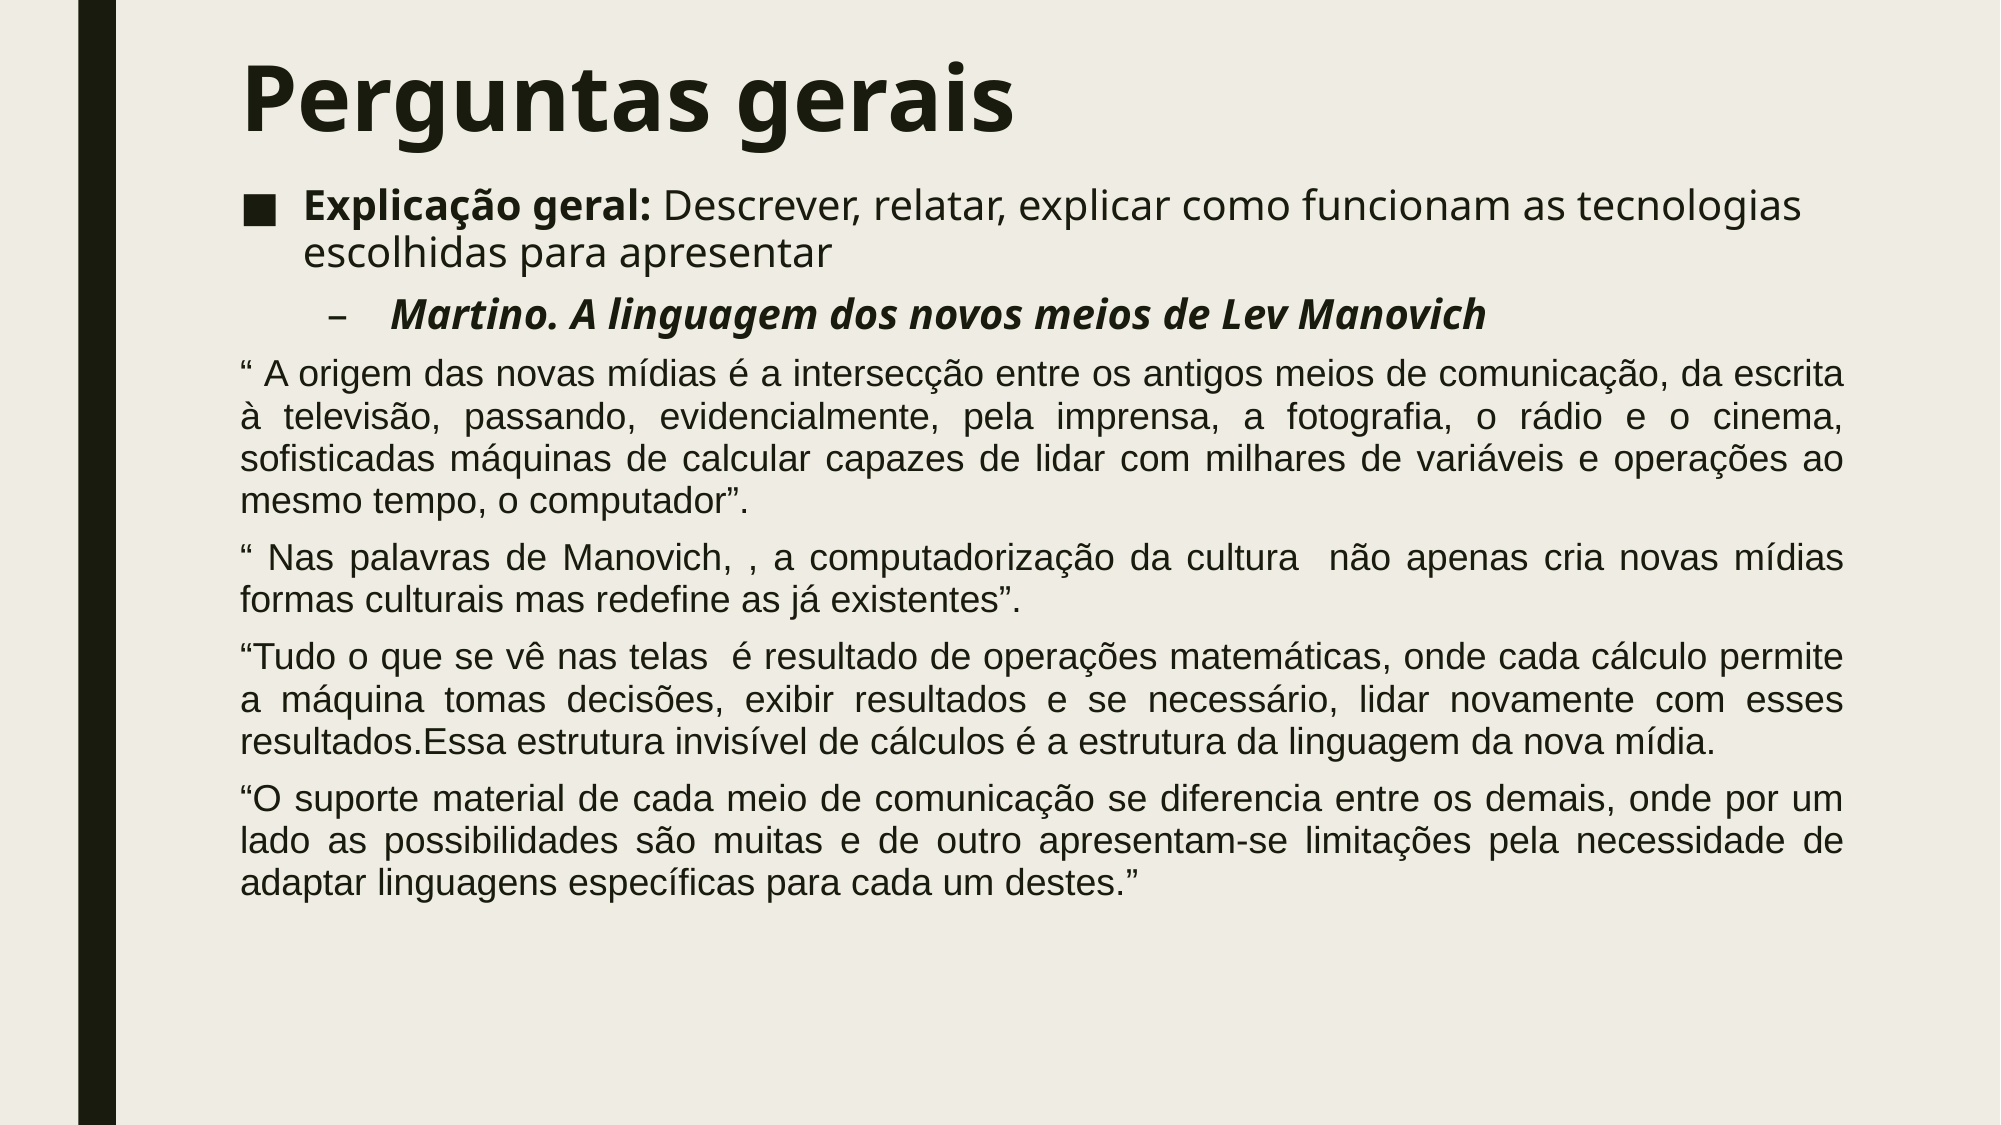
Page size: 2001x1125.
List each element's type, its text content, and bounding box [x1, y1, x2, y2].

title Perguntas gerais [225, 46, 1043, 175]
list Explicação geral: Descrever, relatar, explicar como funcionam as tecnologias escolhidas para apresentar Martino. A linguagem dos novos meios de Lev Manovich “ A origem das novas mídias é a intersecção entre os antigos meios de comunicação, da escrita à televisão, passando, evidencialmente, pela imprensa, a fotografia, o rádio e o cinema, sofisticadas máquinas de calcular capazes de lidar com milhares de variáveis e operações ao mesmo tempo, o computador”. “ Nas palavras de Manovich, , a computadorização da cultura não apenas cria novas mídias formas culturais mas redefine as já existentes”. “Tudo o que se vê nas telas é resultado de operações matemáticas, onde cada cálculo permite a máquina tomas decisões, exibir resultados e se necessário, lidar novamente com esses resultados.Essa estrutura invisível de cálculos é a estrutura da linguagem da nova mídia. “O suporte material de cada meio de comunicação se diferencia entre os demais, onde por um lado as possibilidades são muitas e de outro apresentam-se limitações pela necessidade de adaptar linguagens específicas para cada um destes.” [225, 175, 1860, 1077]
